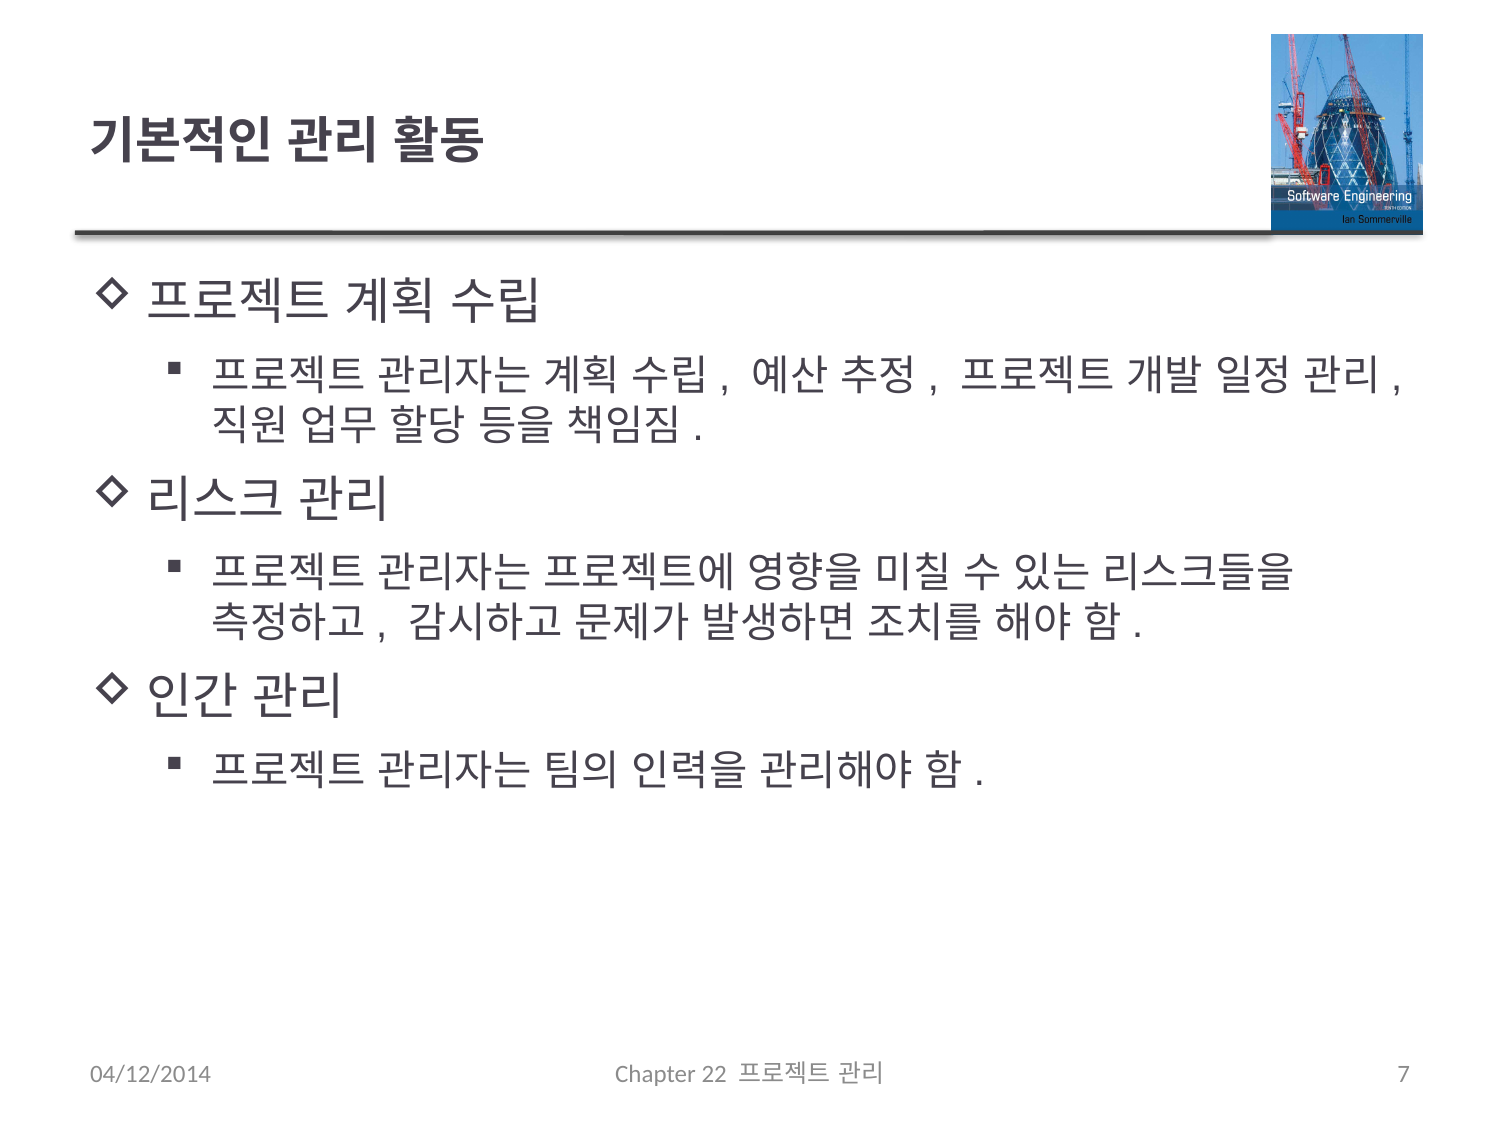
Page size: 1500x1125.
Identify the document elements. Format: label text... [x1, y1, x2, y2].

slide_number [75, 1042, 425, 1103]
slide_number 7 [1074, 1042, 1425, 1103]
title 기본적인 관리 활동 [74, 44, 1272, 233]
picture [1271, 34, 1423, 230]
list 프로젝트 계획 수립 프로젝트 관리자는 계획 수립, 예산 추정, 프로젝트 개발 일정 관리, 직원 업무 할당 등을 책임짐. 리스크 관리 프로젝트 관리자는 프로젝트에 영향을 미칠 수 있는 리스크들을 측정하고, 감시하고 문제가 발생하면 조치를 해야 함. 인간 관리 프로젝트 관리자는 팀의 인력을 관리해야 함. [75, 262, 1425, 1005]
footer Chapter 22 프로젝트 관리 [512, 1042, 988, 1103]
